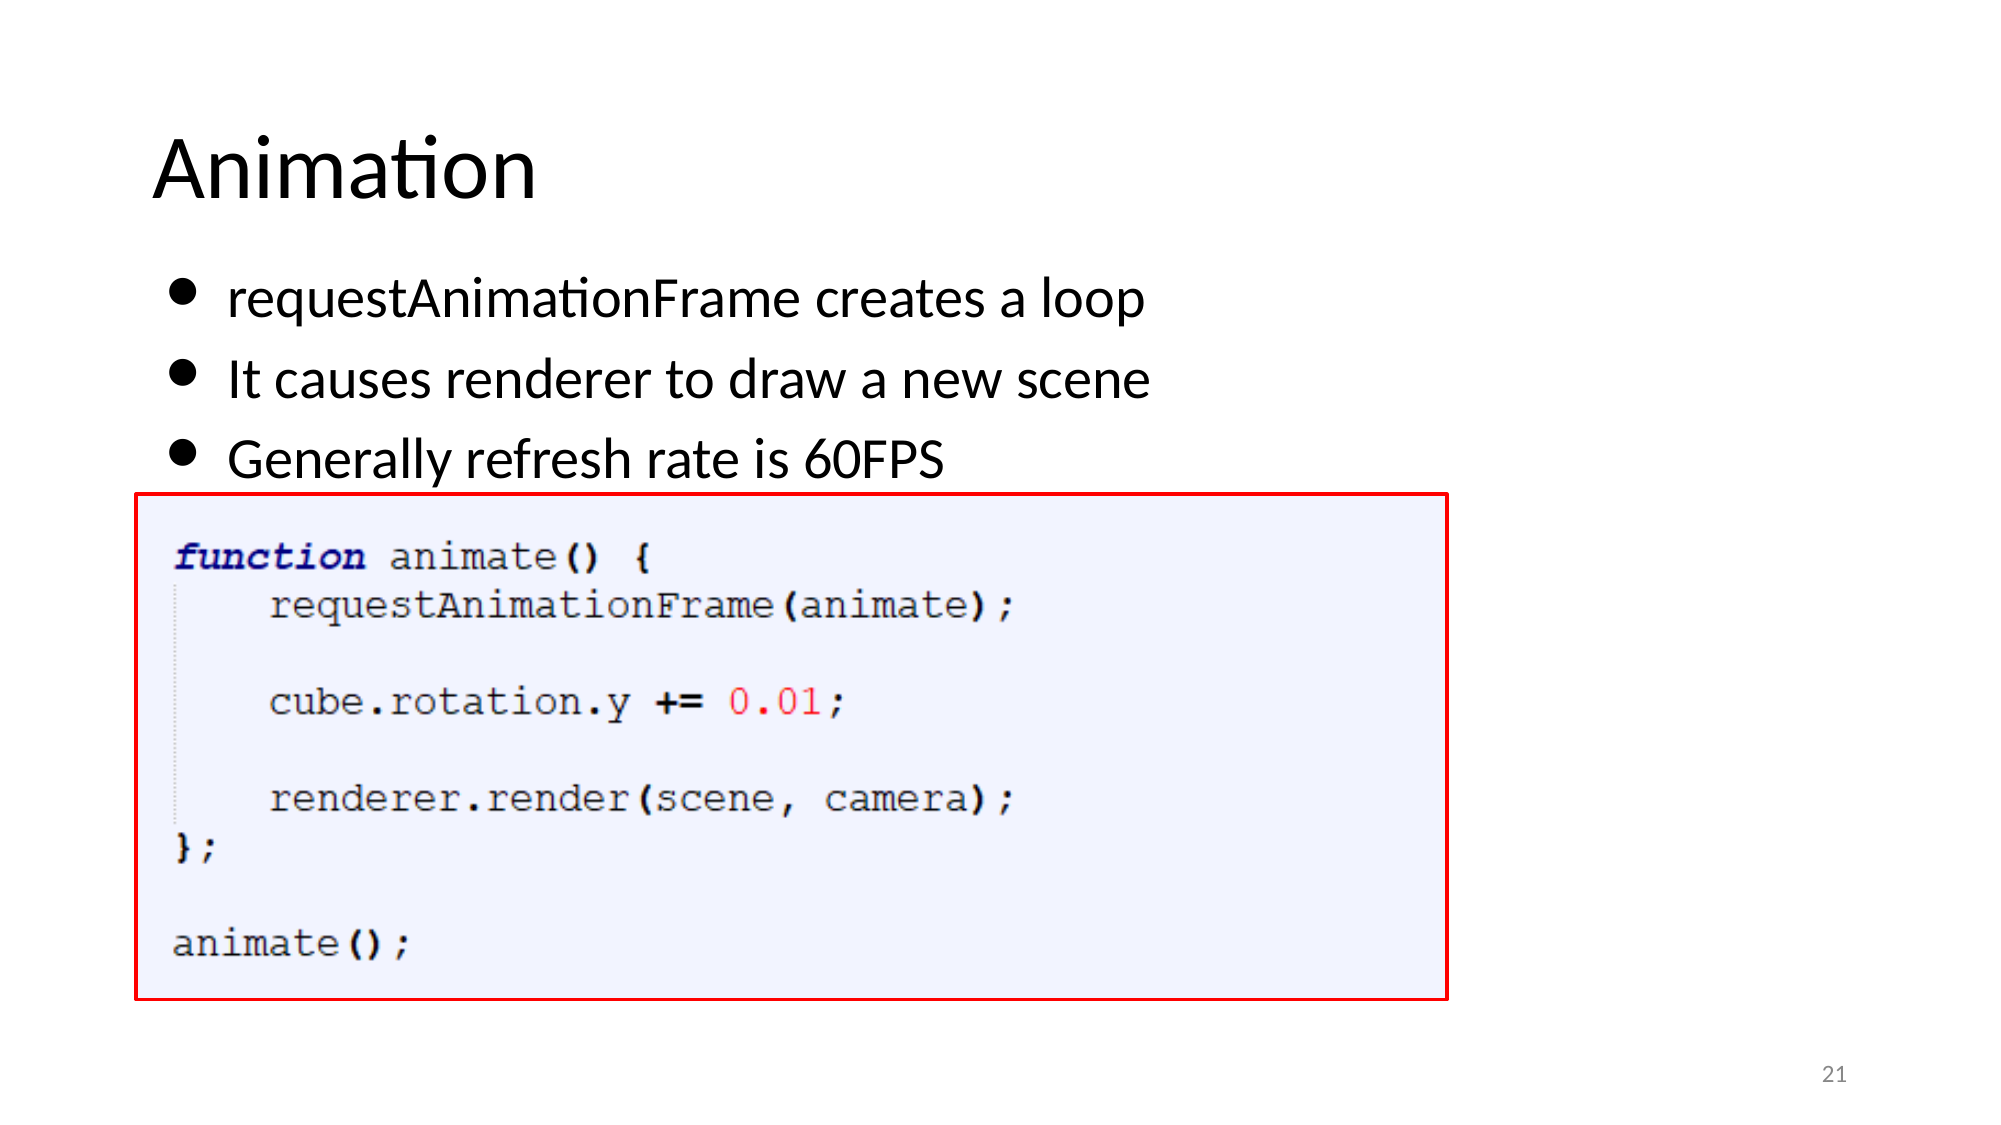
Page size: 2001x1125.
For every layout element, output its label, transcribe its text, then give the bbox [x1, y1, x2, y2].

picture [137, 495, 1446, 999]
text_box requestAnimationFrame creates a loop It causes renderer to draw a new scene Generally refresh rate is 60FPS [137, 234, 1871, 506]
slide_number 21 [1412, 1042, 1863, 1103]
title Animation [137, 59, 1919, 278]
